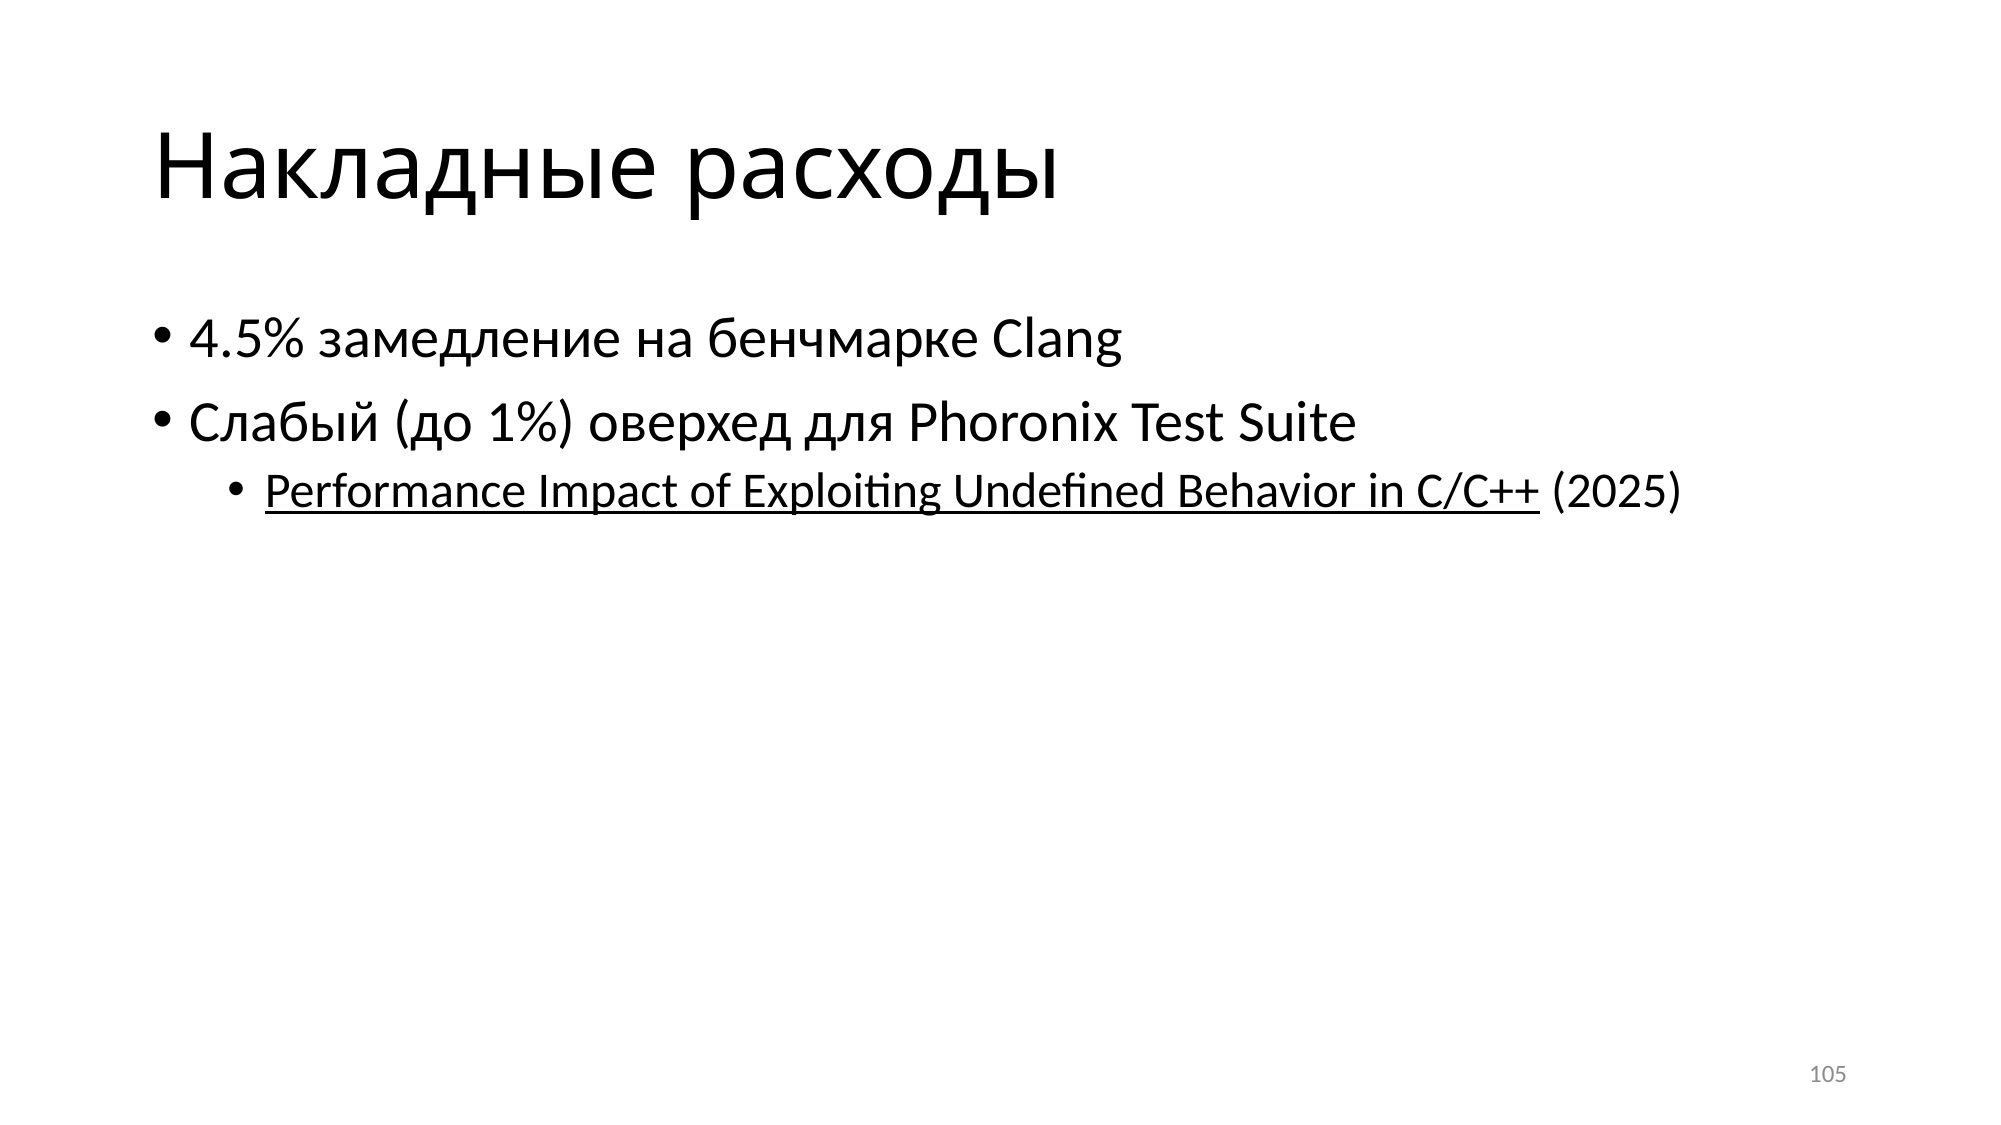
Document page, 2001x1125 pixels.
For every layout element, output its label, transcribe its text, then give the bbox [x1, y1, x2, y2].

slide_number 105 [1412, 1042, 1863, 1103]
title Накладные расходы [137, 59, 1863, 278]
list 4.5% замедление на бенчмарке Clang Слабый (до 1%) оверхед для Phoronix Test Suite Performance Impact of Exploiting Undefined Behavior in C/C++ (2025) [137, 299, 1863, 1014]
